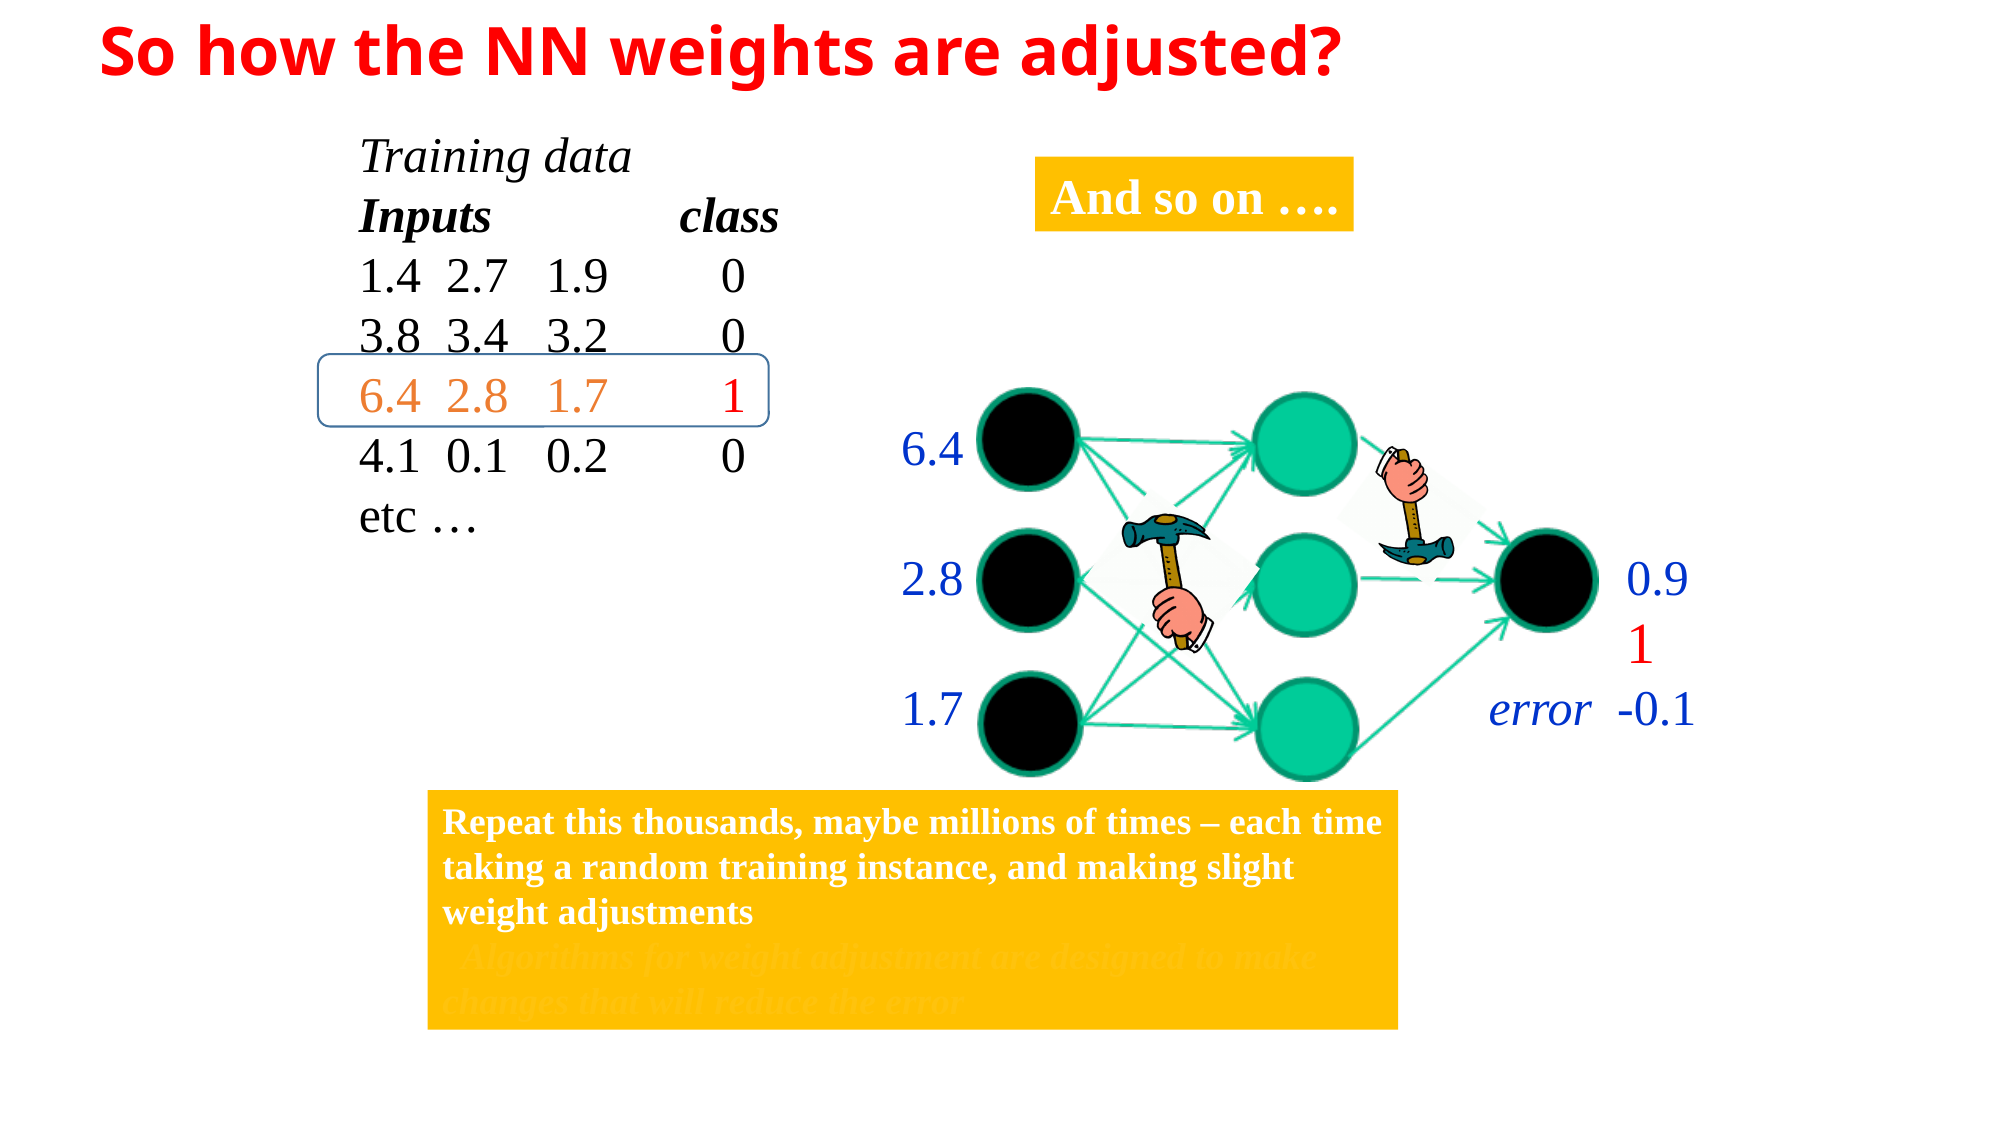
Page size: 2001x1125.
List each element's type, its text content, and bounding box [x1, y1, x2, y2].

title So how the NN weights are adjusted? [84, 9, 1810, 99]
text_box Repeat this thousands, maybe millions of times – each time taking a random training instance, and making slight weight adjustments Algorithms for weight adjustment are designed to make changes that will reduce the error [427, 790, 1399, 1030]
picture [976, 387, 1599, 782]
text_box [316, 353, 770, 428]
text_box 6.4 2.8 0.9 1 1.7 error -0.1 [1599, 408, 2000, 743]
text_box And so on …. [1035, 156, 1354, 232]
text_box 6.4 2.8 0.9 1 1.7 error -0.1 [886, 408, 976, 743]
text_box Training data Inputs class 1.4 2.7 1.9 0 3.8 3.4 3.2 0 6.4 2.8 1.7 1 4.1 0.1 0.2 0 etc … [343, 115, 795, 551]
